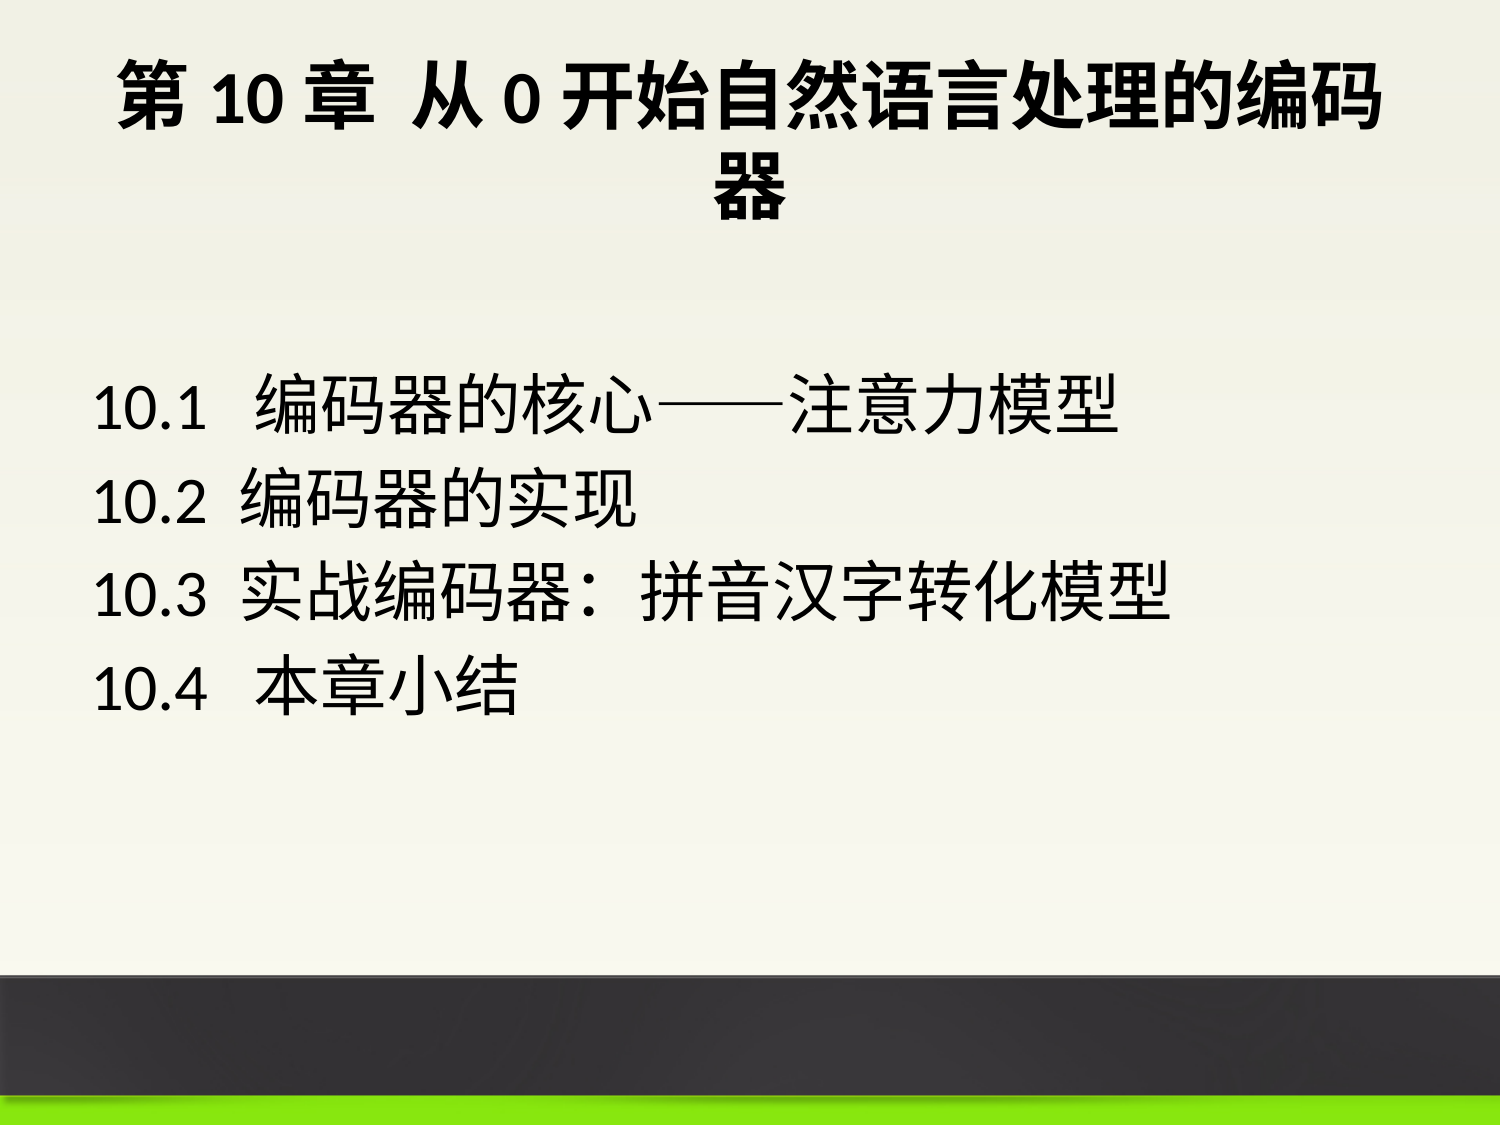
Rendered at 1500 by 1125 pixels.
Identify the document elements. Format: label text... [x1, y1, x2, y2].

list 10.1 编码器的核心——注意力模型 10.2 编码器的实现 10.3 实战编码器：拼音汉字转化模型 10.4 本章小结 [75, 262, 1425, 1005]
picture [0, 0, 1500, 1125]
title 第10章 从0开始自然语言处理的编码器 [75, 45, 1425, 233]
